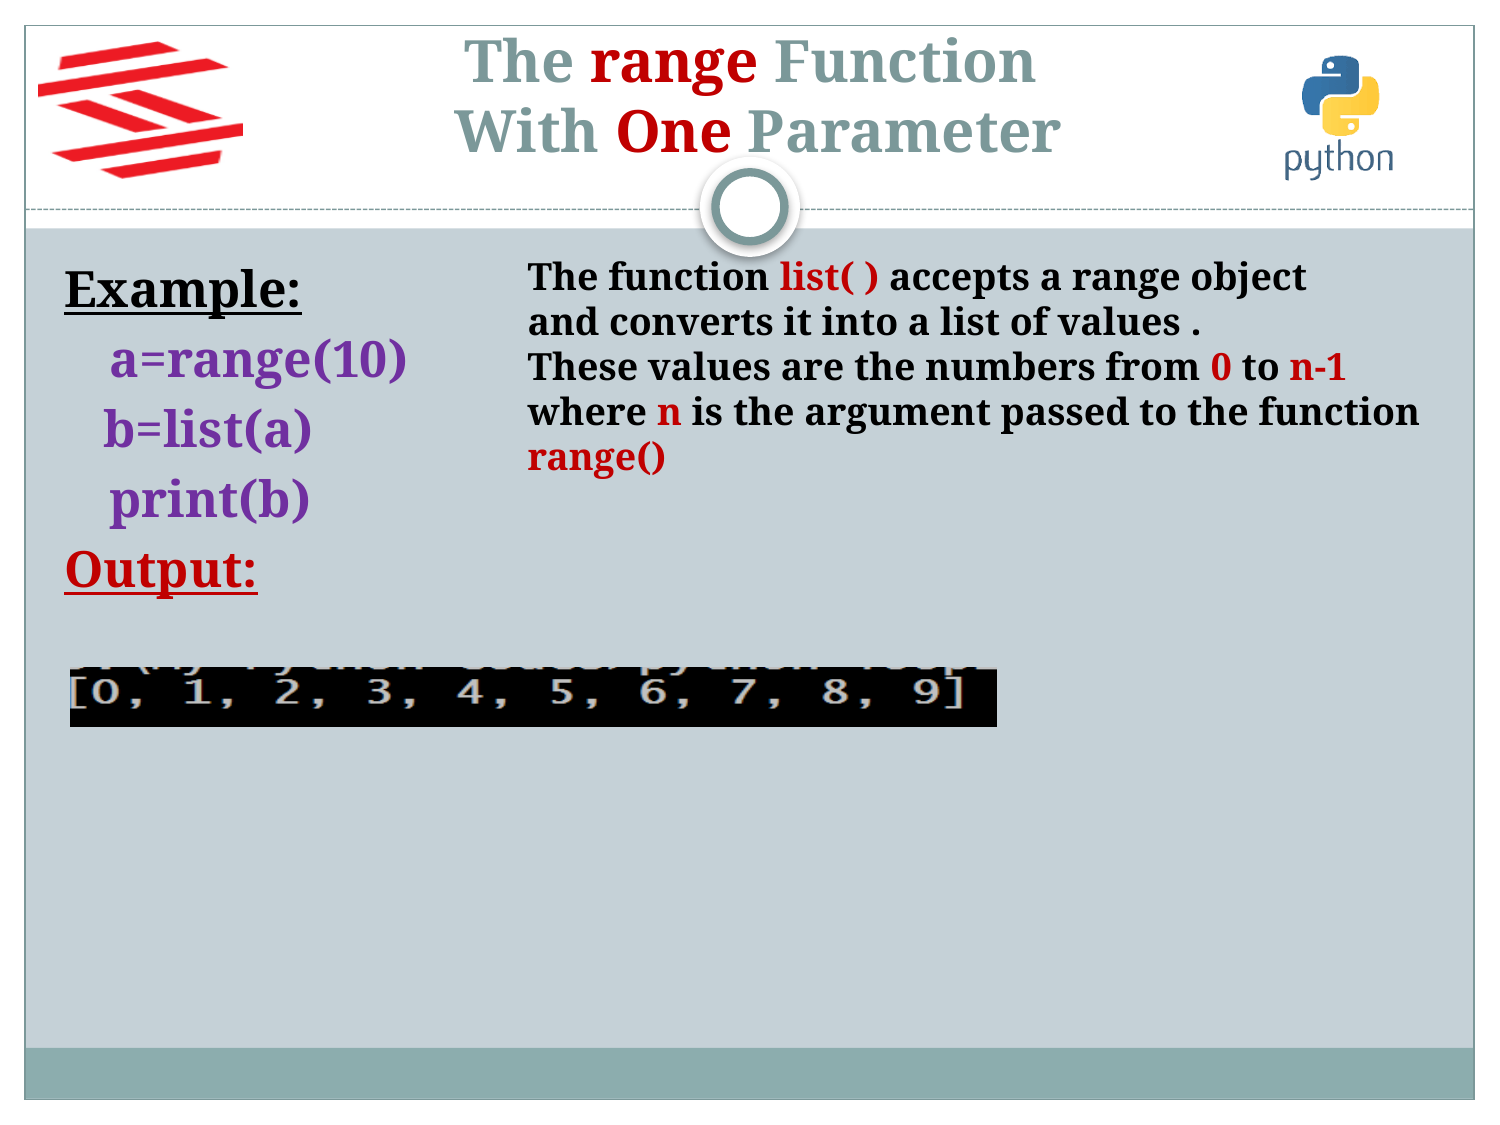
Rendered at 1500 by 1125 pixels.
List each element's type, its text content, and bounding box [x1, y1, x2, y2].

picture [1206, 53, 1471, 186]
title The range Function With One Parameter [248, 46, 1459, 172]
picture [70, 666, 997, 727]
list Example: a=range(10) b=list(a) print(b) Output: [49, 250, 1445, 1047]
picture [37, 40, 243, 185]
text_box The function list( ) accepts a range object and converts it into a list of values . These values are the numbers from 0 to n-1 where n is the argument passed to the function range() [513, 246, 1436, 486]
